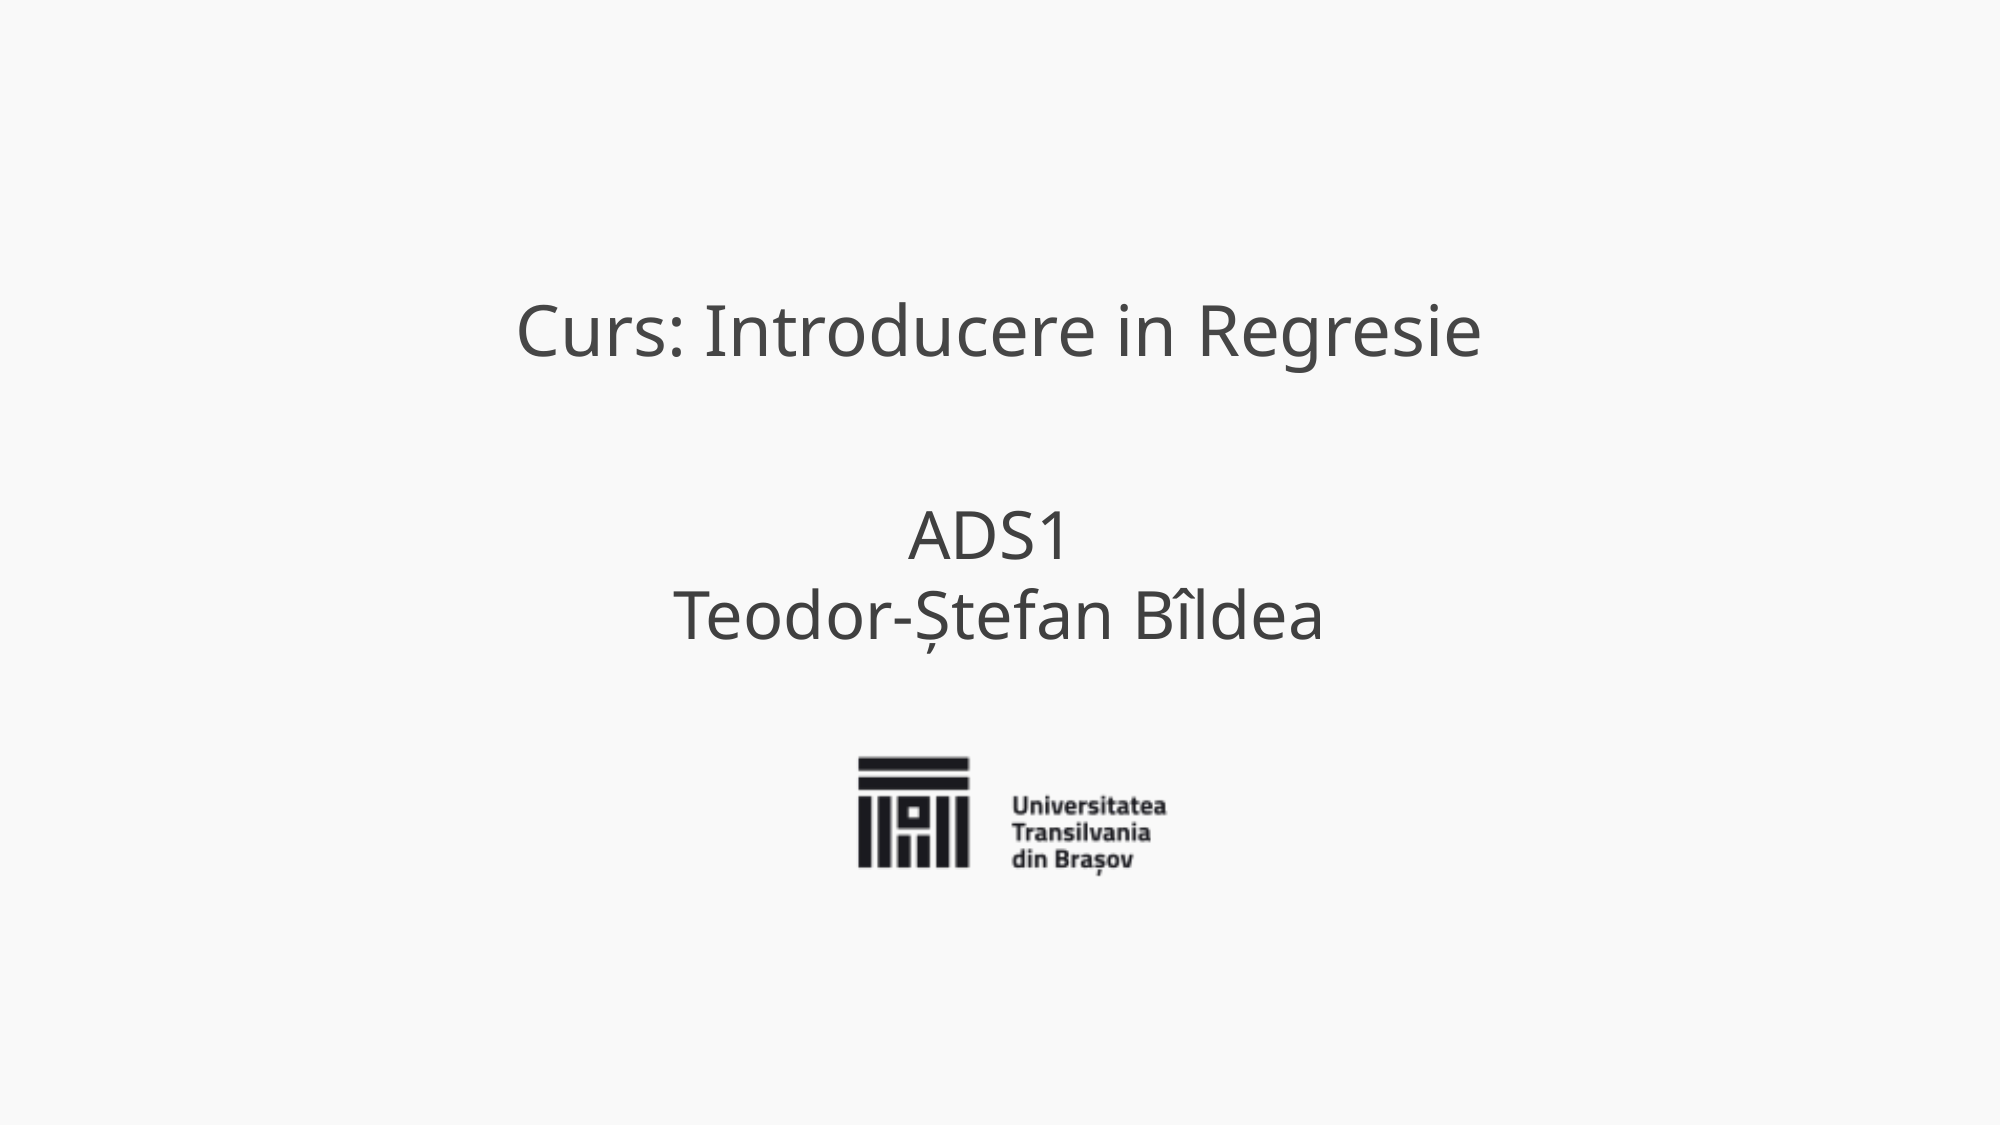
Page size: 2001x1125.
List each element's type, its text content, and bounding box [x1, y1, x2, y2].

picture [815, 715, 1235, 912]
title Curs: Introducere in Regresie [150, 278, 1850, 509]
